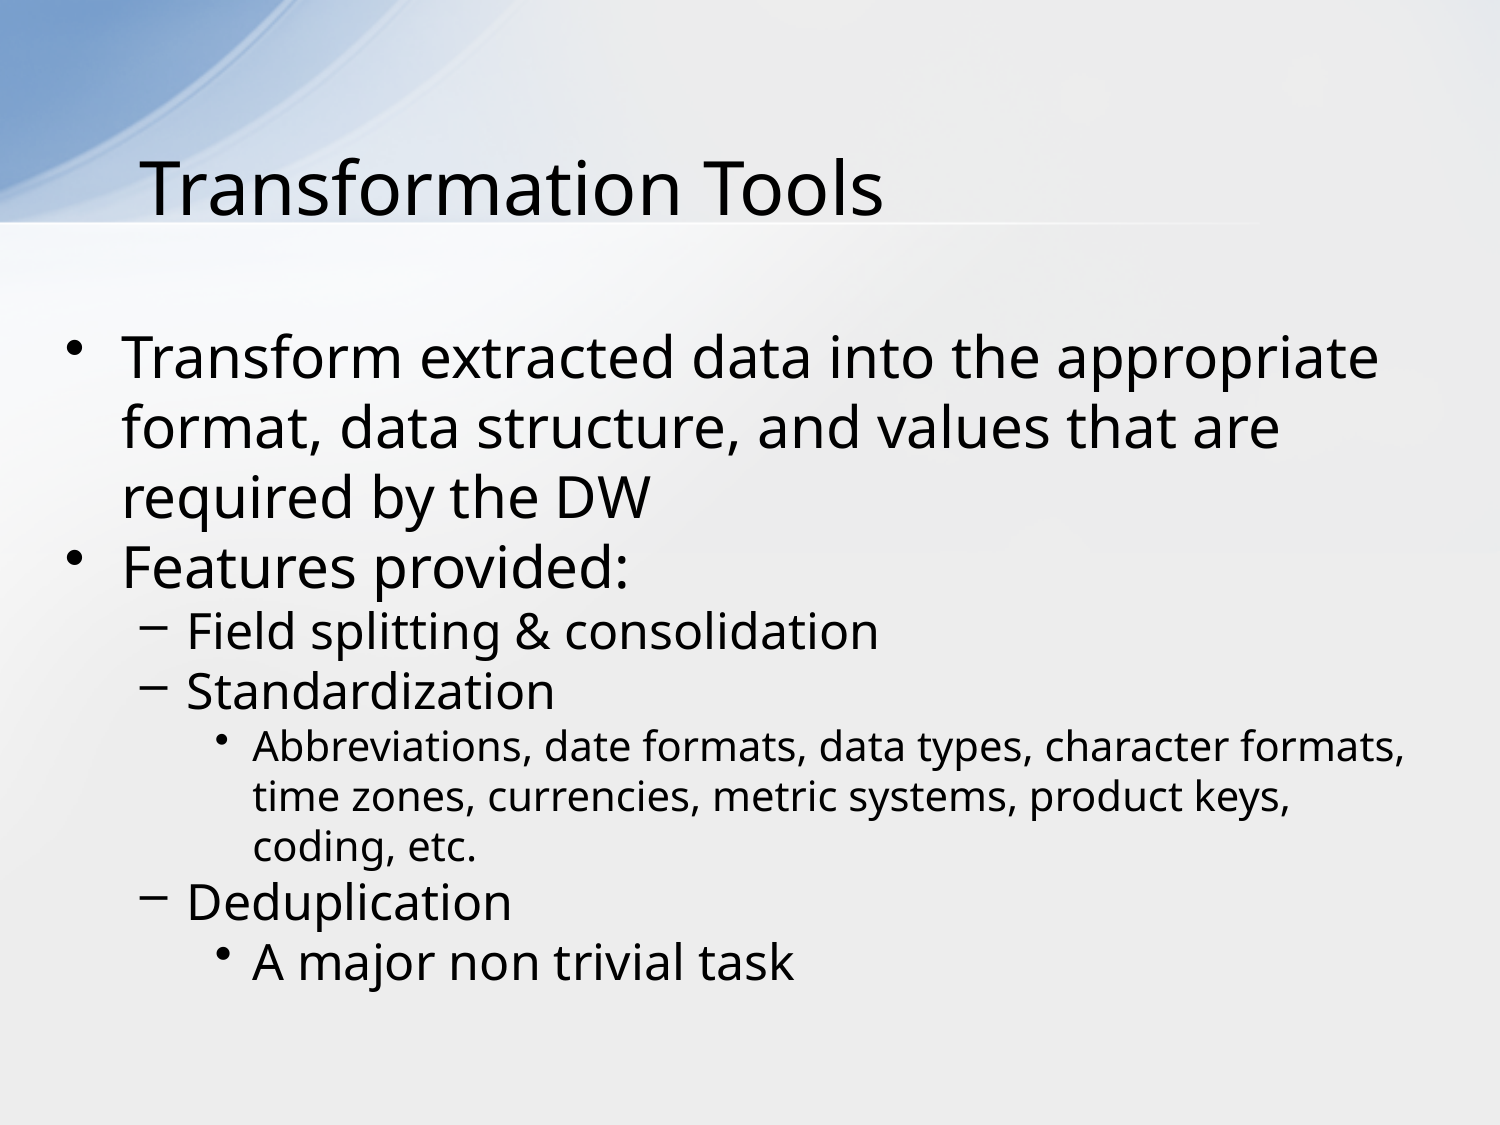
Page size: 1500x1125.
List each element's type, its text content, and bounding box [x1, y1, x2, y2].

picture [0, 0, 1500, 1125]
title Transformation Tools [125, 112, 1400, 238]
list Transform extracted data into the appropriate format, data structure, and values that are required by the DW Features provided: Field splitting & consolidation Standardization Abbreviations, date formats, data types, character formats, time zones, currencies, metric systems, product keys, coding, etc. Deduplication A major non trivial task [50, 312, 1450, 1000]
